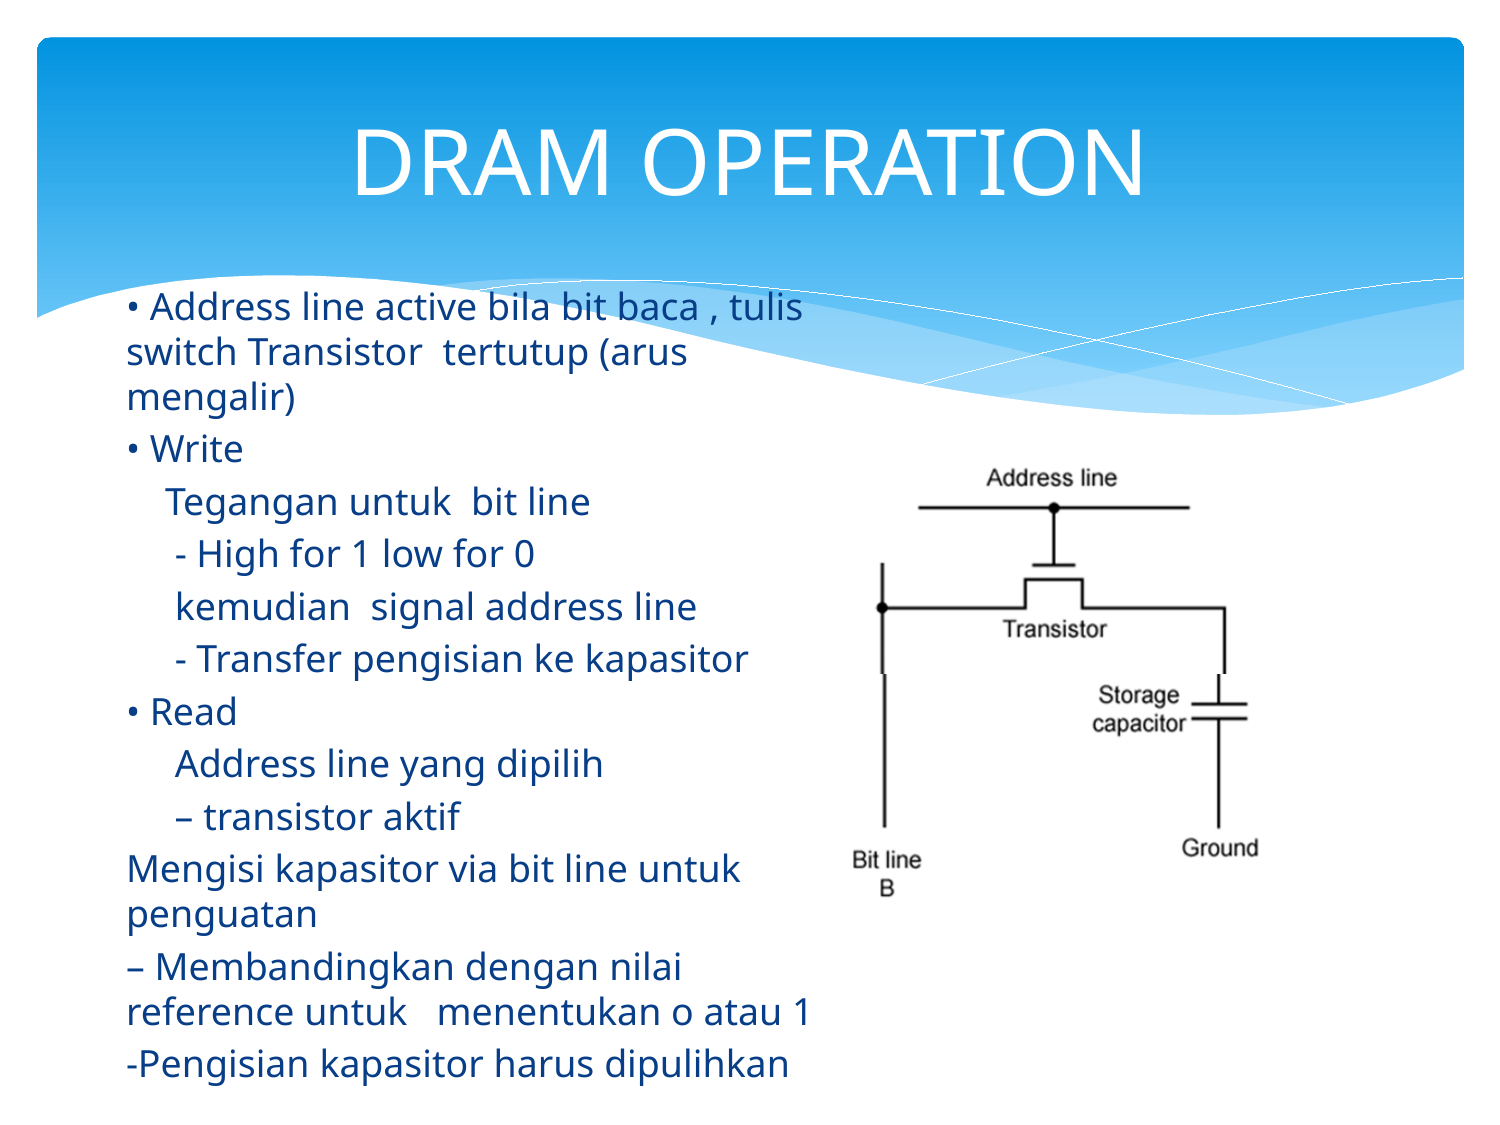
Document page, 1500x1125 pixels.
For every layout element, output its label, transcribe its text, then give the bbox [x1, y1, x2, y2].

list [849, 449, 1271, 679]
picture [852, 674, 1265, 913]
title DRAM OPERATION [75, 55, 1425, 261]
list • Address line active bila bit baca , tulis switch Transistor tertutup (arus mengalir) • Write Tegangan untuk bit line - High for 1 low for 0 kemudian signal address line - Transfer pengisian ke kapasitor • Read Address line yang dipilih – transistor aktif Mengisi kapasitor via bit line untuk penguatan – Membandingkan dengan nilai reference untuk menentukan o atau 1 -Pengisian kapasitor harus dipulihkan [111, 275, 838, 1075]
